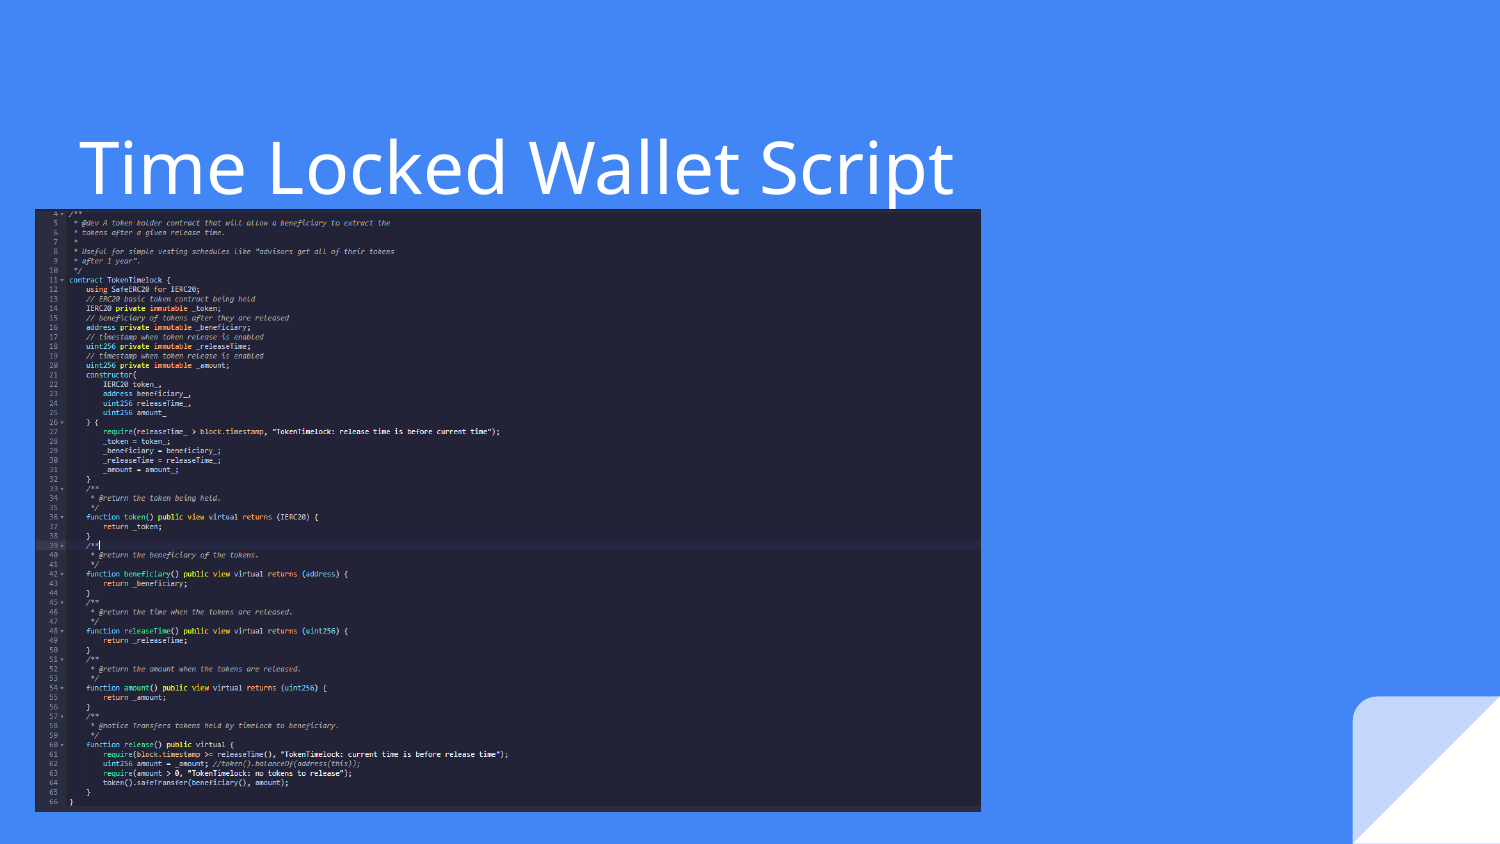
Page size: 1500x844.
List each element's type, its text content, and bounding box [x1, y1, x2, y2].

picture [34, 208, 981, 812]
title Time Locked Wallet Script [64, 71, 1413, 225]
